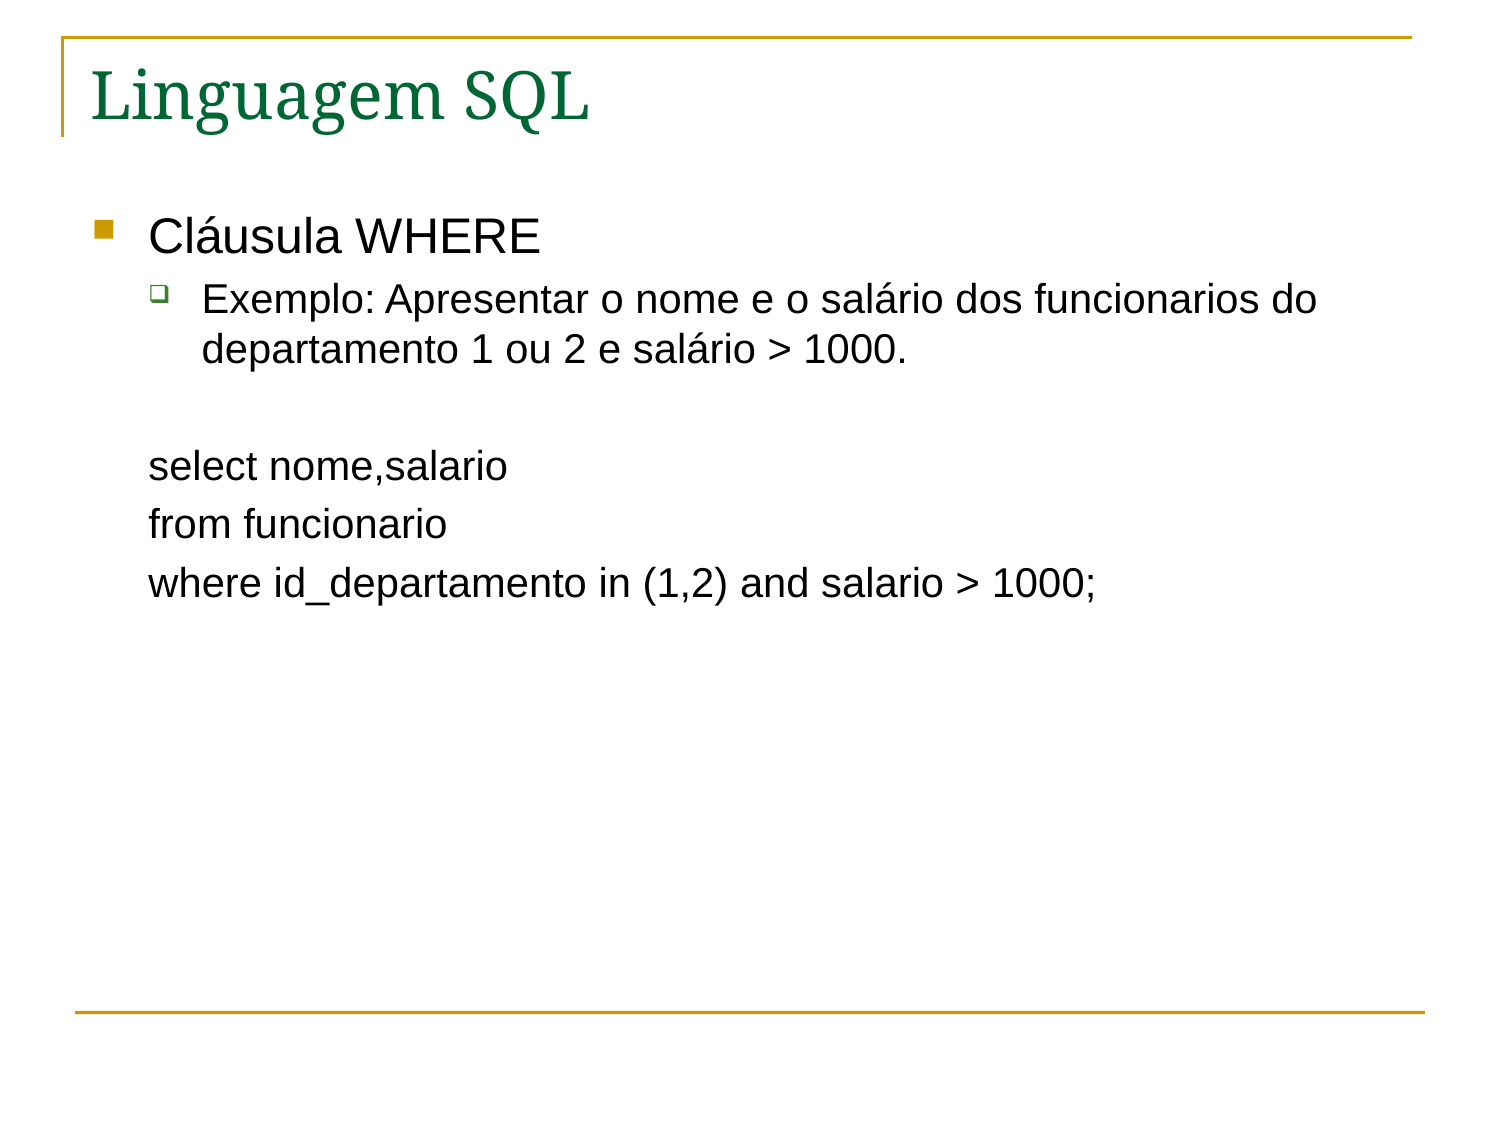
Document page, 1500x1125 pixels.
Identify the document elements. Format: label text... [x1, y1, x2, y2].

list Cláusula WHERE Exemplo: Apresentar o nome e o salário dos funcionarios do departamento 1 ou 2 e salário > 1000. select nome,salario from funcionario where id_departamento in (1,2) and salario > 1000; [76, 196, 1427, 940]
title Linguagem SQL [75, 45, 1425, 161]
